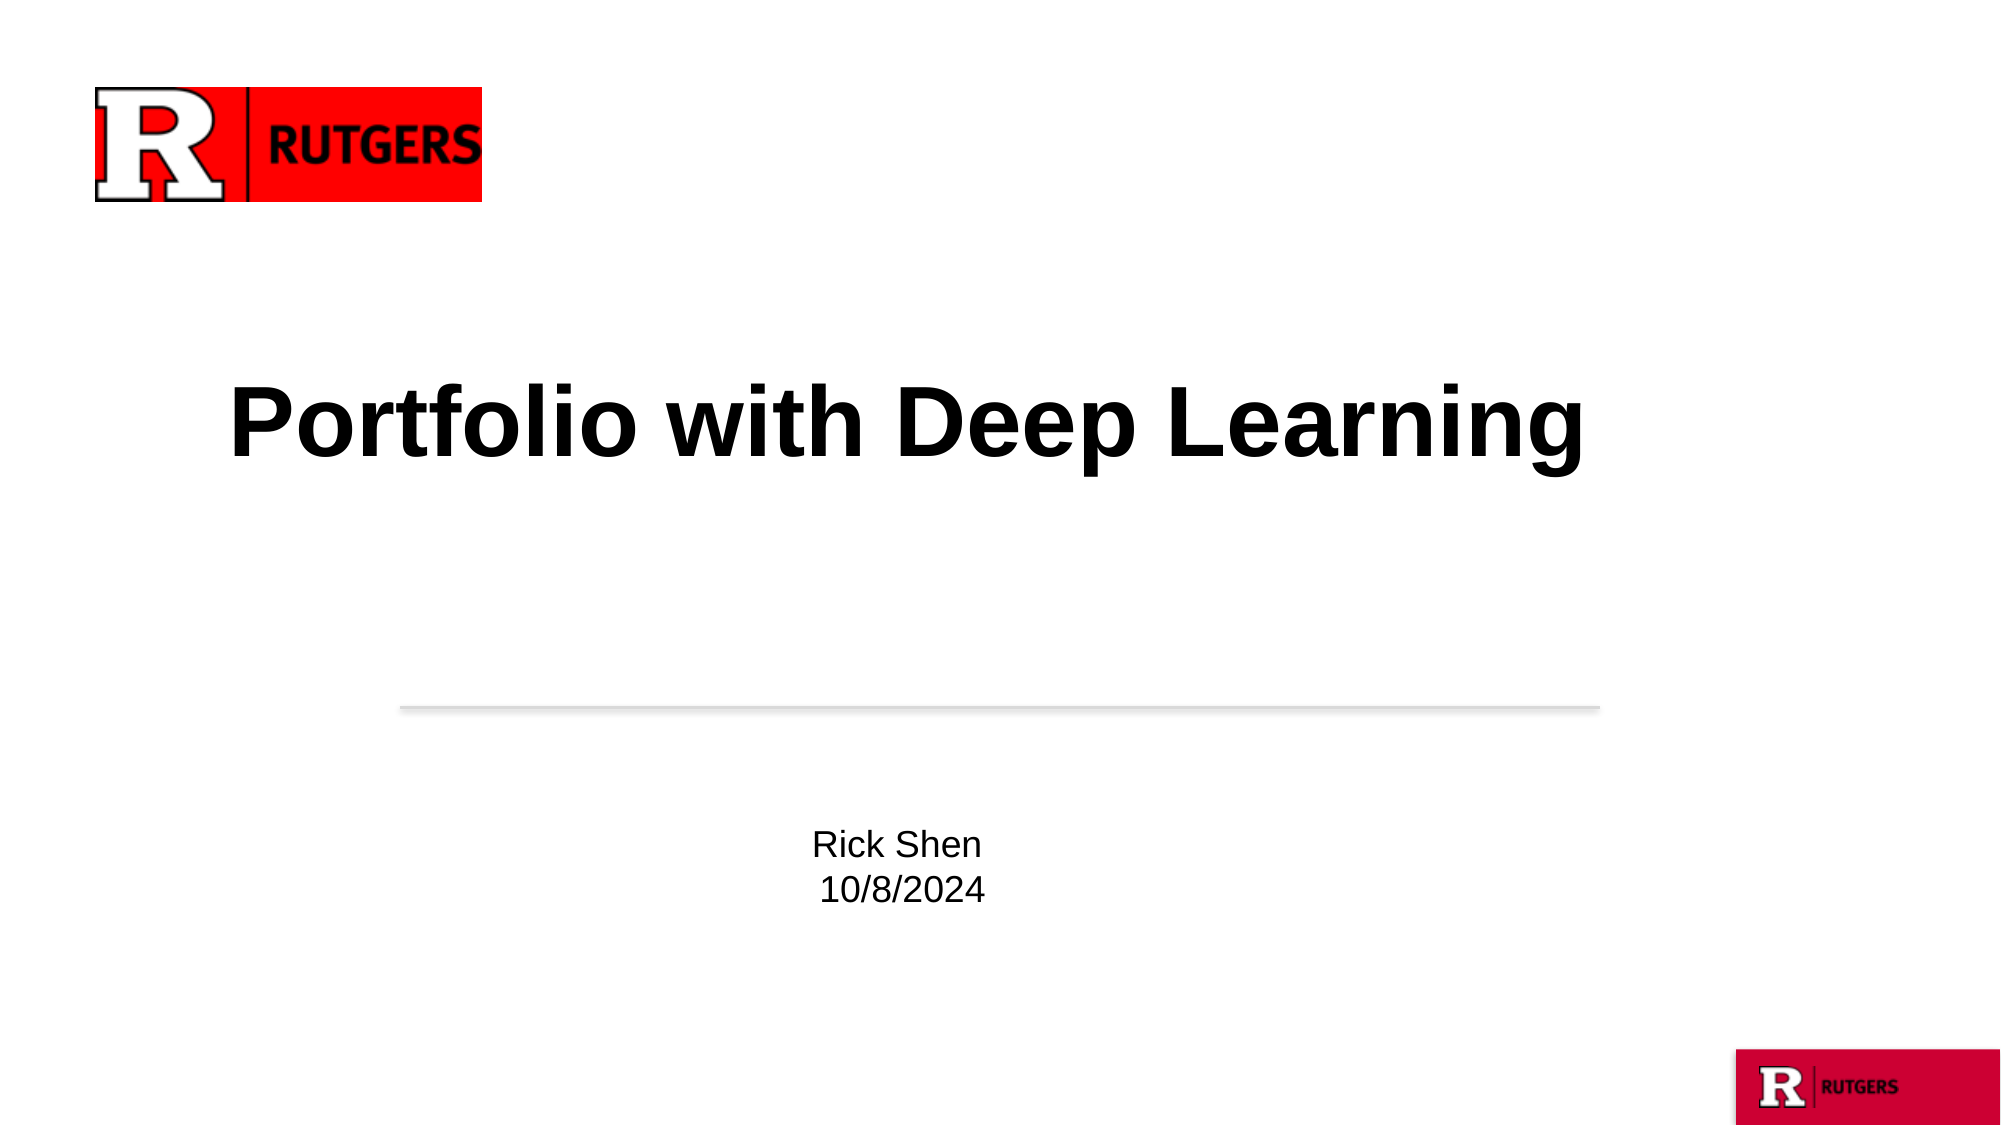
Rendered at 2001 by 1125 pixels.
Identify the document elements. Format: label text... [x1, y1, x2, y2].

text_box Rick Shen 10/8/2024 [288, 813, 1517, 918]
text_box Portfolio with Deep Learning [213, 349, 1787, 485]
picture [1759, 1066, 1899, 1108]
picture [95, 86, 483, 202]
